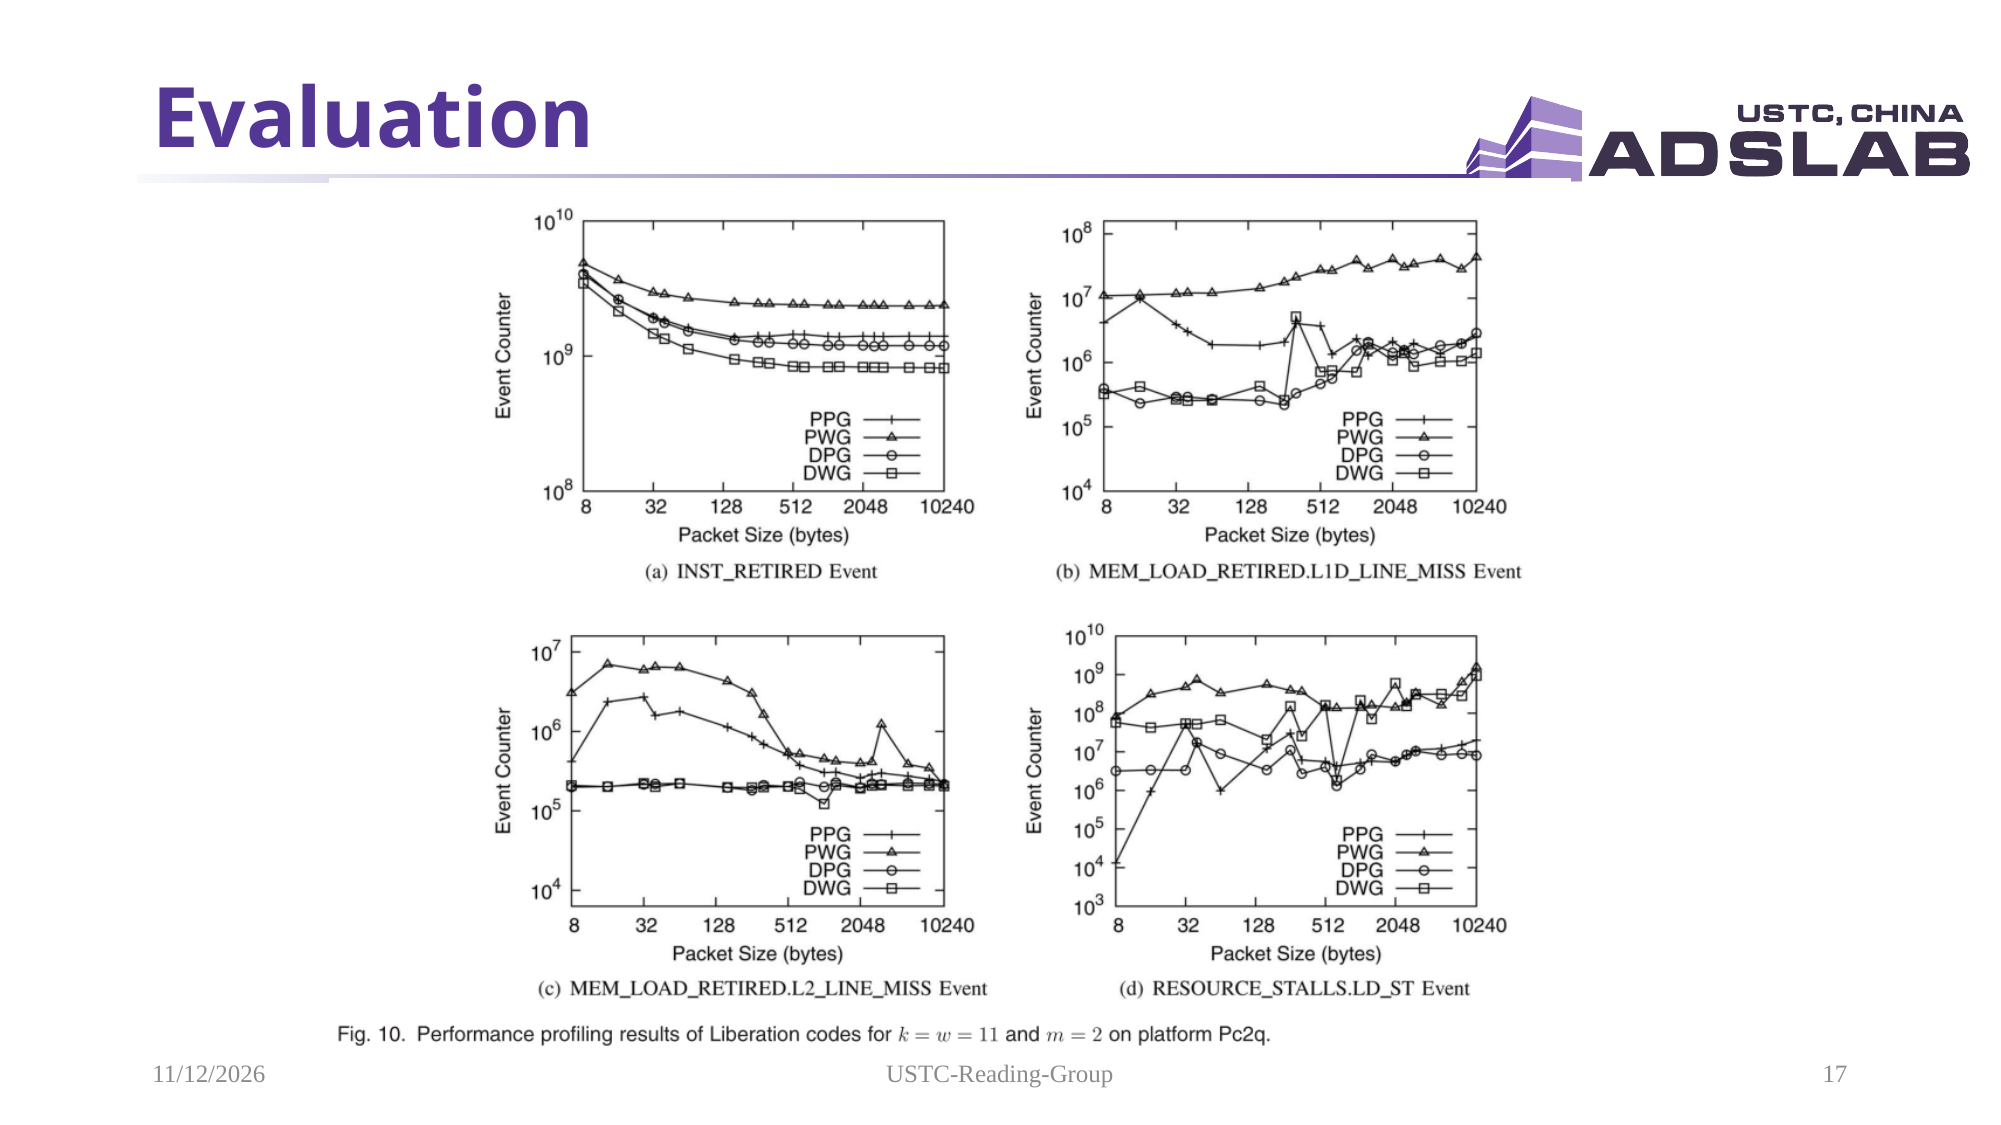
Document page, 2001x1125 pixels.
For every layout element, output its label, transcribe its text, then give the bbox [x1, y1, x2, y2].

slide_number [137, 1042, 588, 1103]
title Evaluation [137, 63, 1863, 177]
picture [329, 93, 1976, 1062]
slide_number 17 [1412, 1042, 1863, 1103]
footer USTC-Reading-Group [662, 1062, 1338, 1103]
